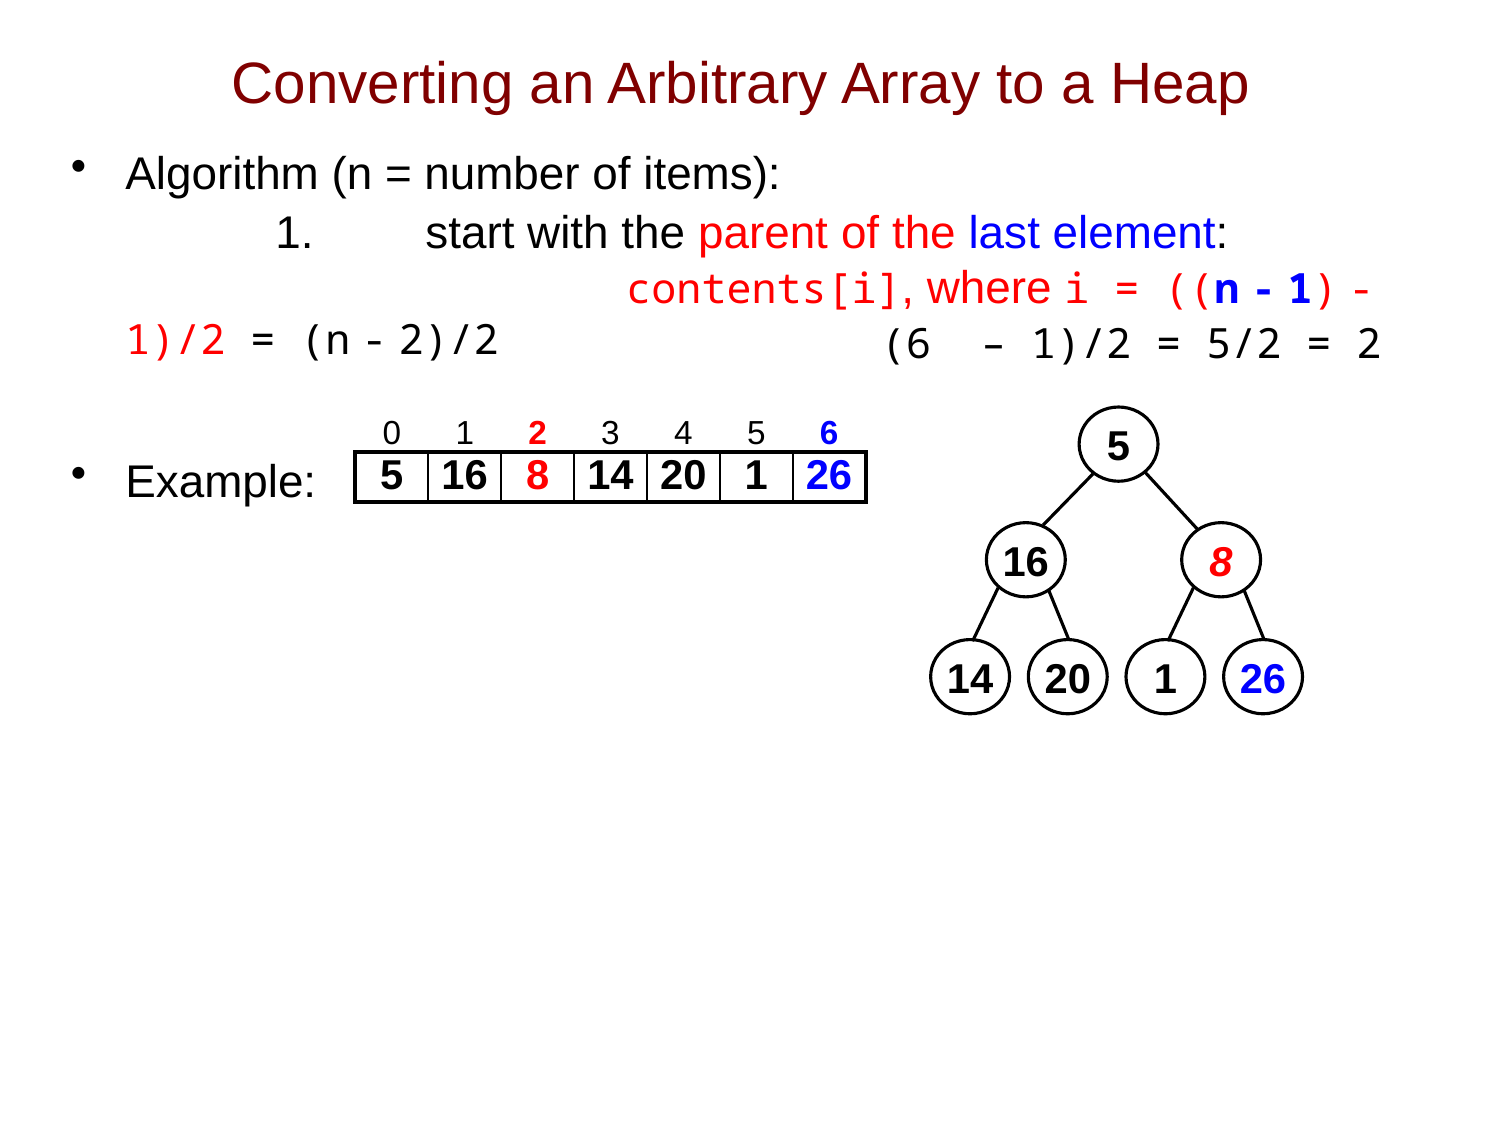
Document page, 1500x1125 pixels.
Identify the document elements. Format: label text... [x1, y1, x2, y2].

text_box 20 [1028, 639, 1108, 714]
table_cell 20 [648, 454, 719, 500]
text_box 26 [1223, 639, 1303, 714]
table_cell 16 [429, 454, 500, 500]
table_header 0 [355, 405, 428, 450]
table_header 2 [501, 405, 574, 450]
table_header 4 [647, 405, 720, 450]
table_header 5 [720, 405, 793, 450]
table_cell 8 [502, 454, 573, 500]
text_box 16 [986, 522, 1066, 597]
text_box 5 [1079, 407, 1159, 482]
table_cell 1 [721, 454, 792, 500]
table_header 1 [428, 405, 501, 450]
list Algorithm (n = number of items): 1. start with the parent of the last element: contents[i], where i = ((n - 1) - 1)/2 = (n - 2)/2 Example: [55, 136, 1500, 1058]
text_box 8 [1181, 522, 1261, 597]
title Converting an Arbitrary Array to a Heap [96, 10, 1386, 136]
text_box 1 [1126, 639, 1205, 714]
table_cell 5 [357, 454, 427, 500]
table_header 6 [793, 405, 866, 450]
text_box (6 – 1)/2 = 5/2 = 2 [866, 309, 1396, 374]
table_cell 26 [794, 454, 864, 500]
table_header 3 [574, 405, 647, 450]
text_box 14 [930, 639, 1010, 714]
table_cell 14 [575, 454, 646, 500]
